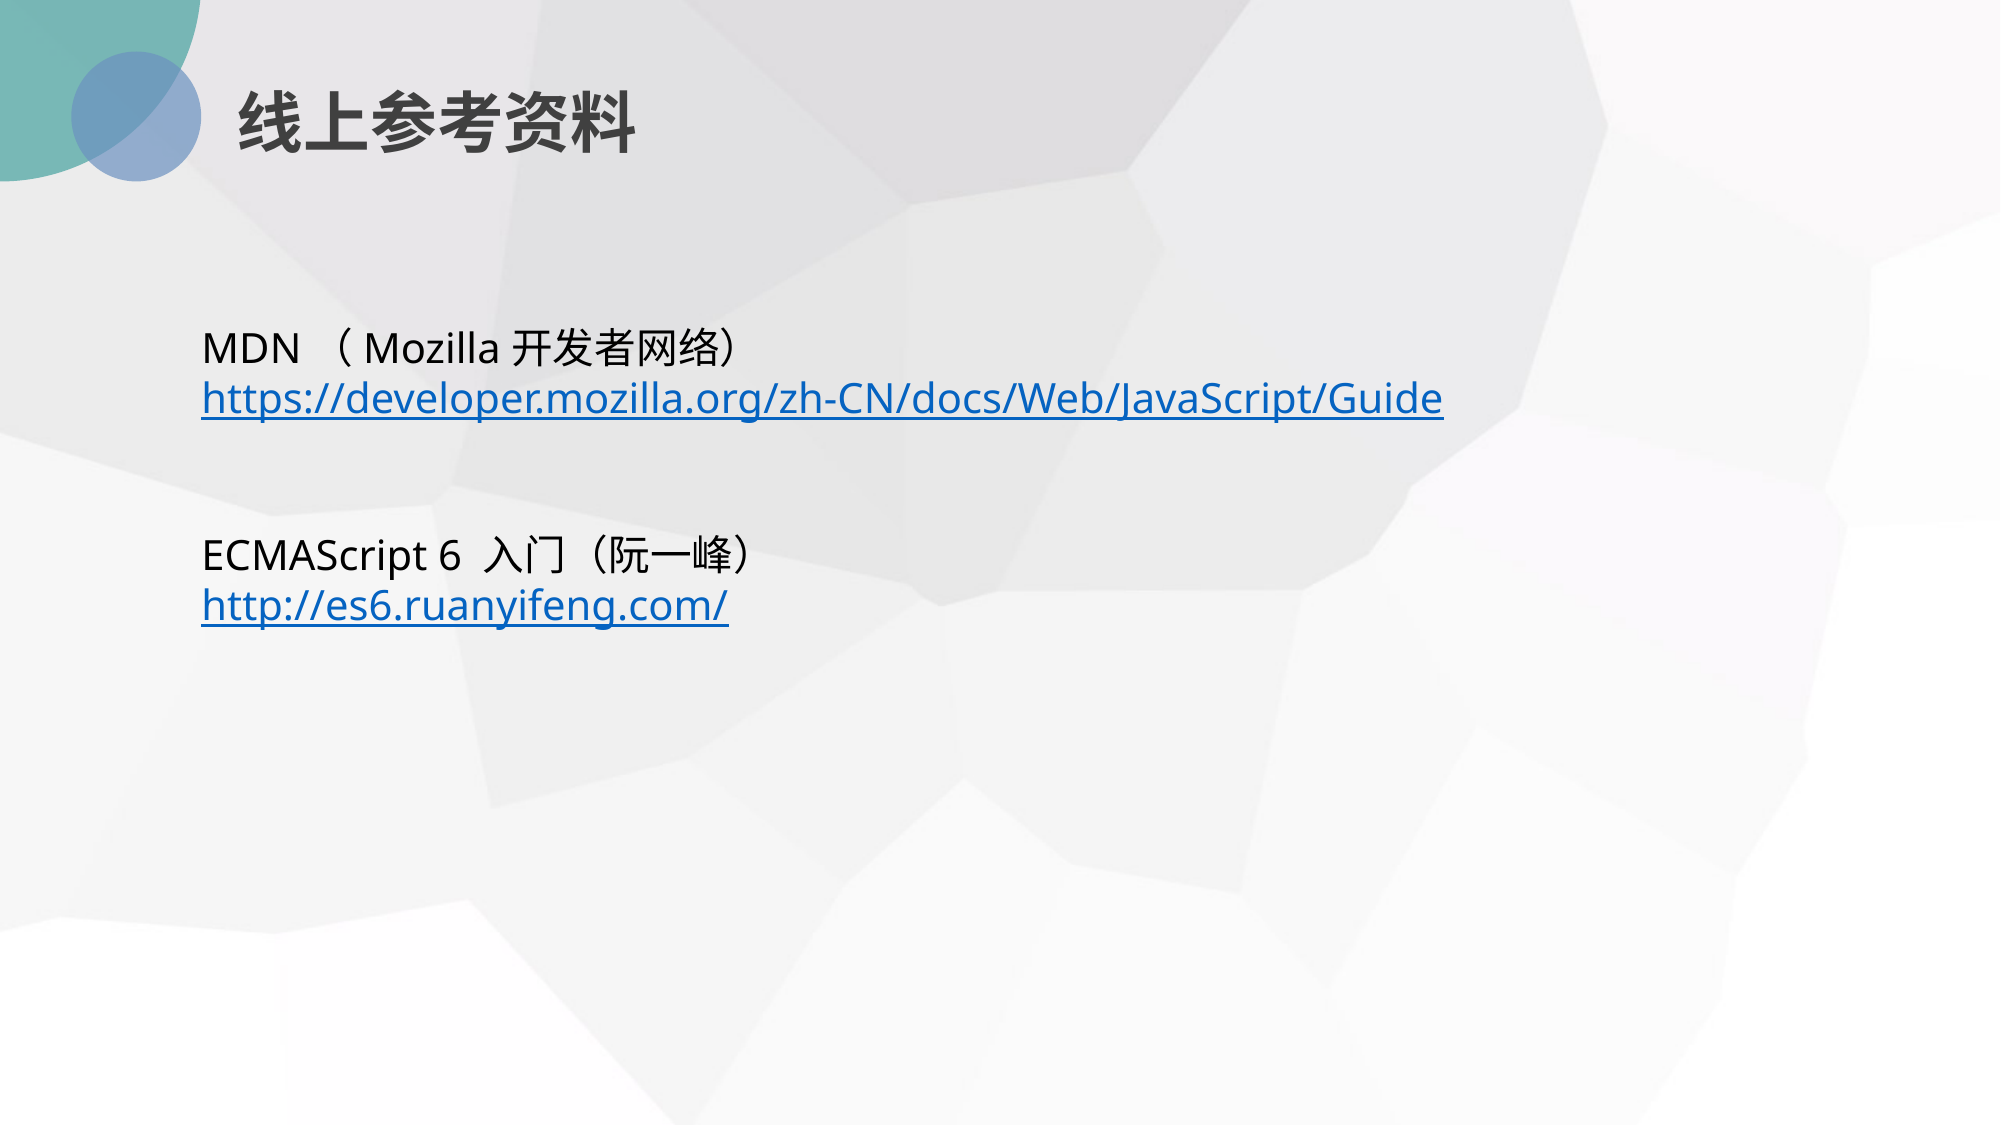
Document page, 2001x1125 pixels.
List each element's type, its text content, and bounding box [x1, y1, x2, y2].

picture [0, 0, 2001, 1125]
text_box MDN（Mozilla开发者网络） https://developer.mozilla.org/zh-CN/docs/Web/JavaScript/Guide ECMAScript 6 入门（阮一峰） http://es6.ruanyifeng.com/ [186, 314, 1459, 734]
text_box [70, 50, 203, 183]
text_box [0, 0, 202, 183]
text_box 线上参考资料 [222, 73, 653, 169]
